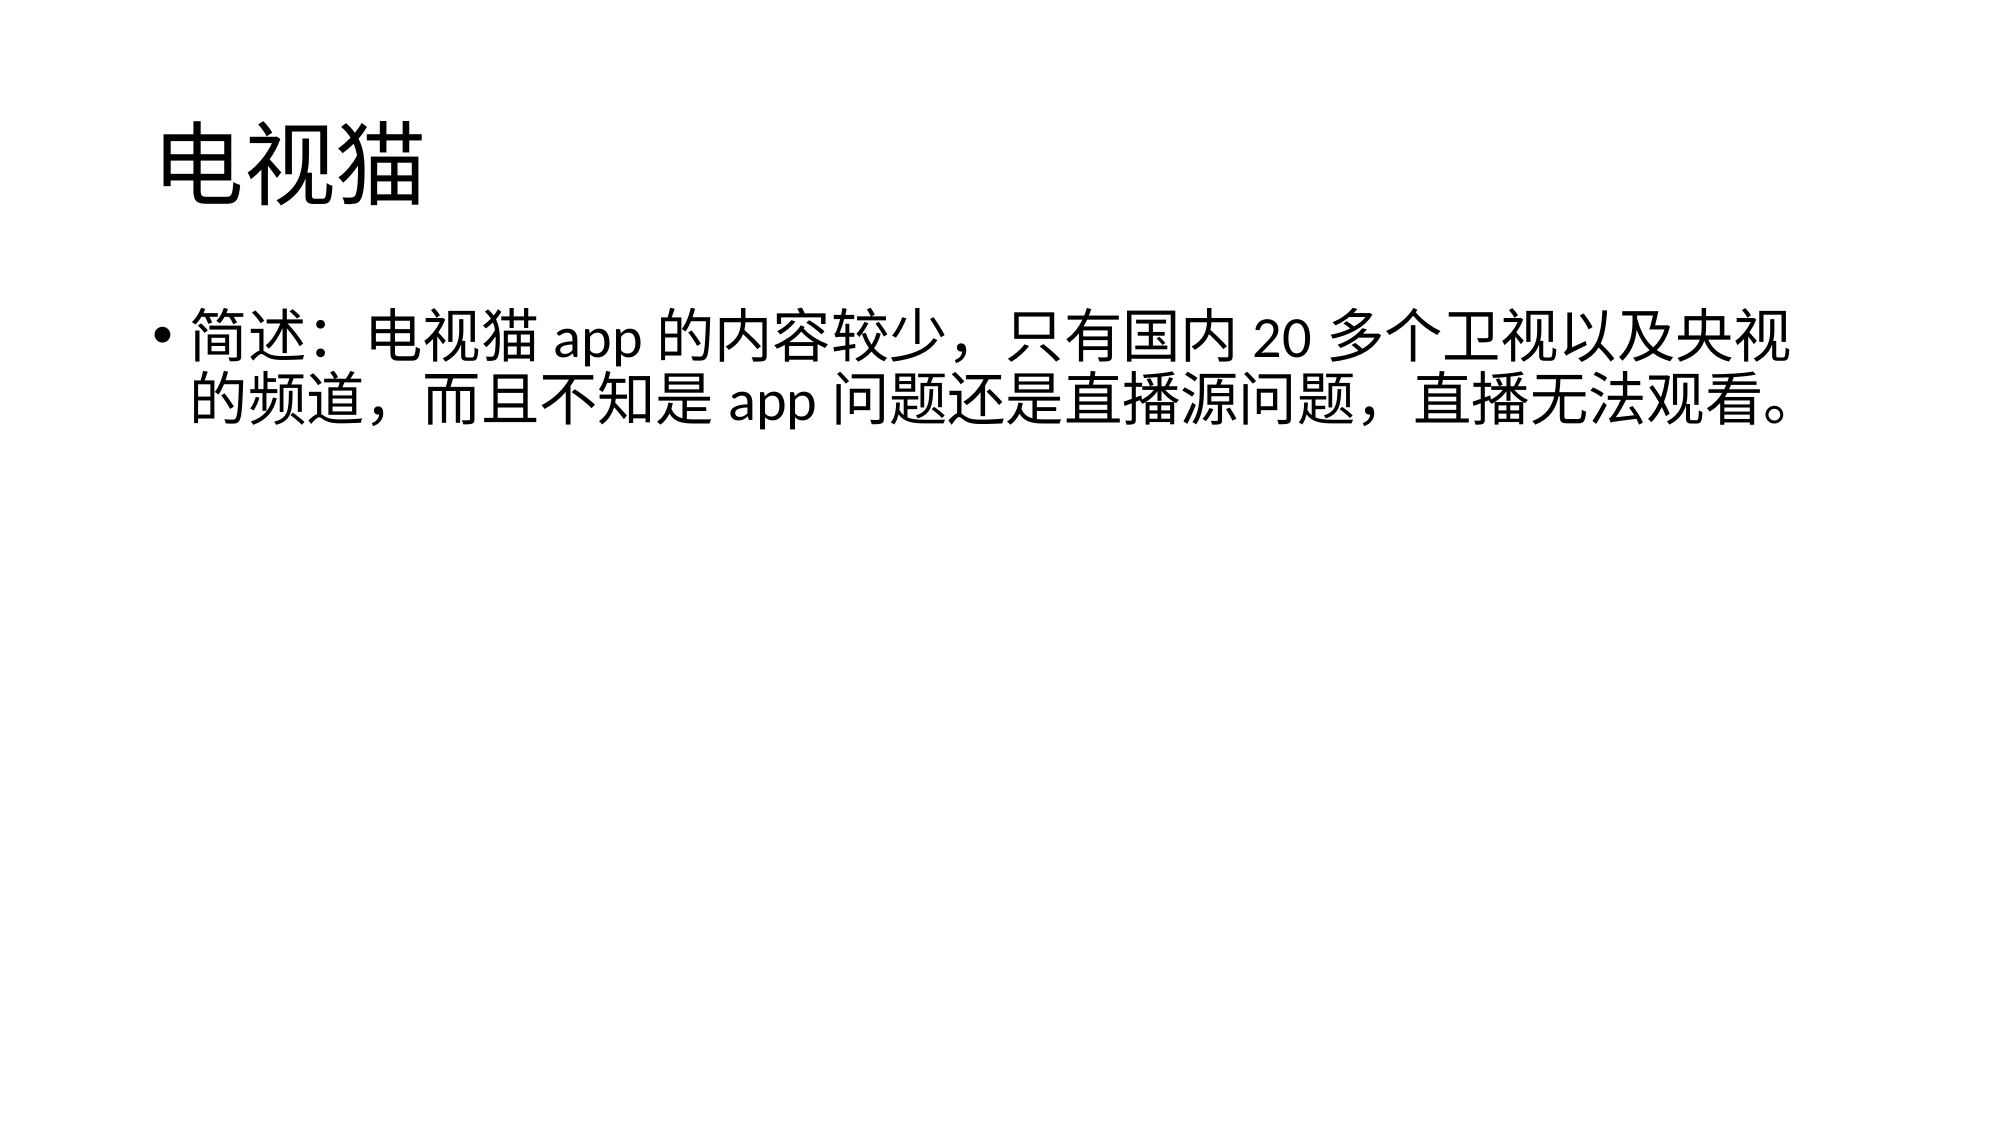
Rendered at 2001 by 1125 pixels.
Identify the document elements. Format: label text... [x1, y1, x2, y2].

list 简述：电视猫app的内容较少，只有国内20多个卫视以及央视的频道，而且不知是app问题还是直播源问题，直播无法观看。 [137, 299, 1863, 1014]
title 电视猫 [137, 59, 1863, 278]
